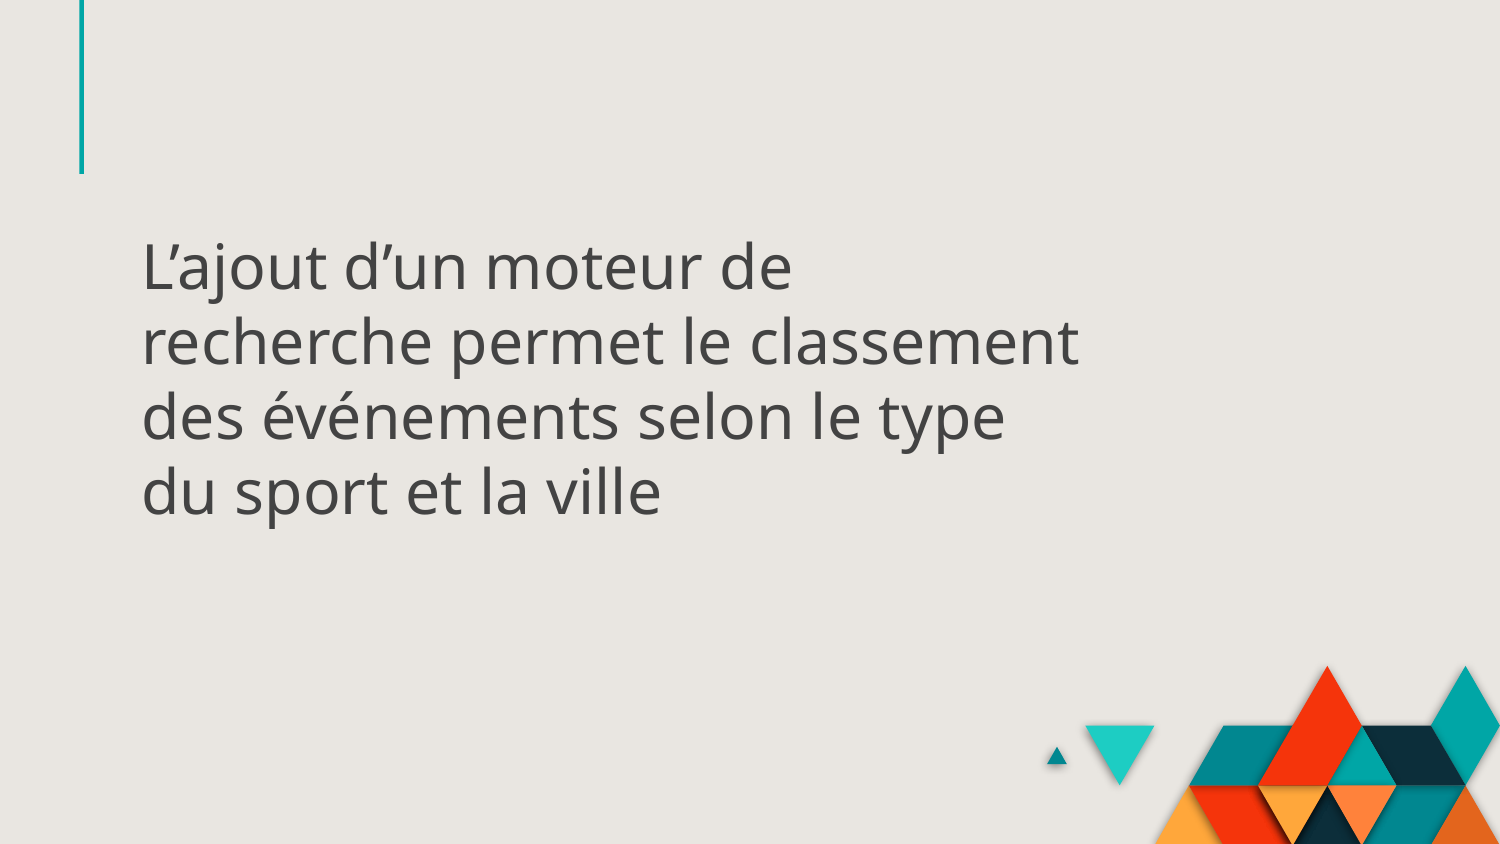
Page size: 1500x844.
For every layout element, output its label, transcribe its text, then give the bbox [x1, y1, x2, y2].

title L’ajout d’un moteur de recherche permet le classement des événements selon le type du sport et la ville [126, 76, 1098, 542]
